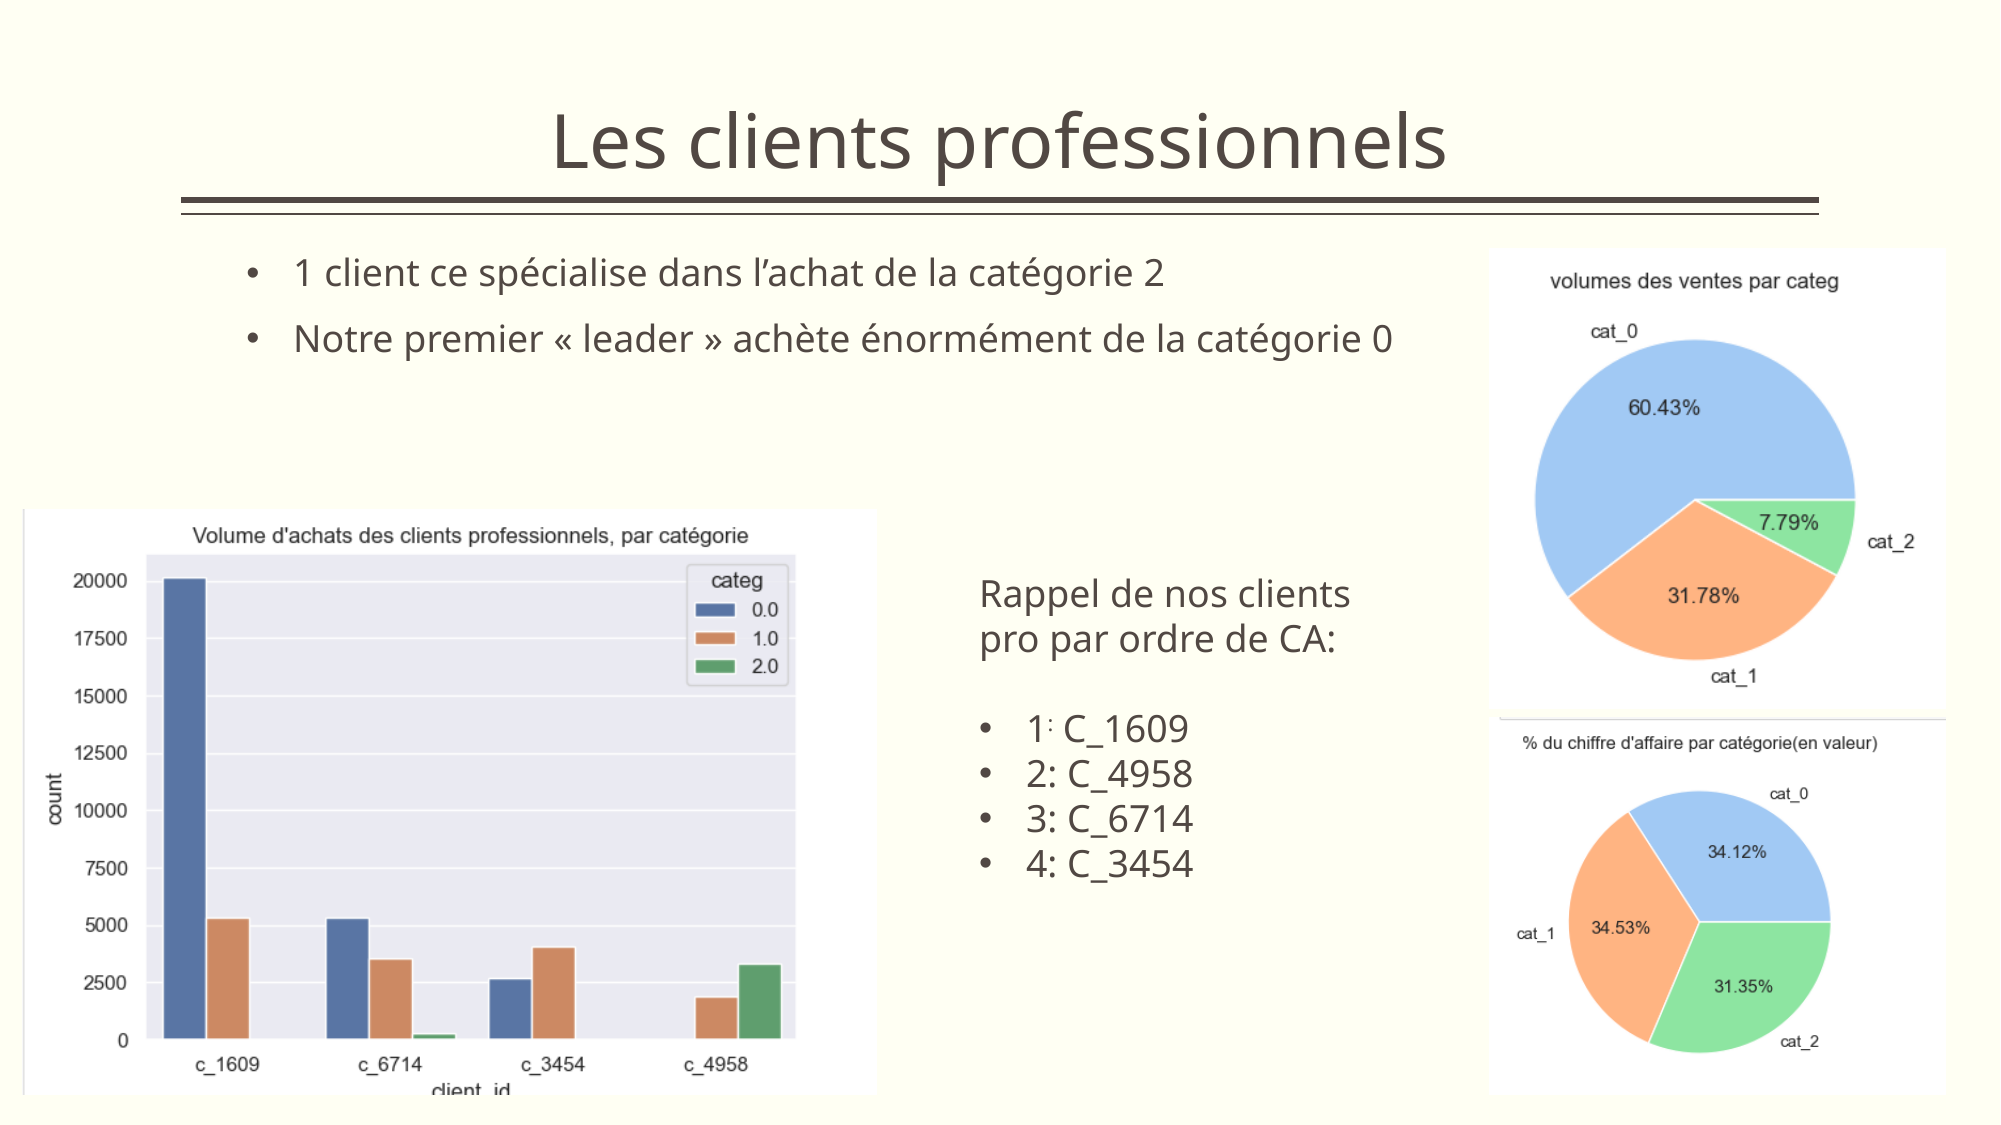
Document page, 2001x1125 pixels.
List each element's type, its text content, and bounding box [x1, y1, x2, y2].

picture [1489, 717, 1946, 1095]
title Les clients professionnels [181, 12, 1819, 193]
picture [1489, 248, 1946, 709]
picture [22, 509, 877, 1095]
list 1 client ce spécialise dans l’achat de la catégorie 2 Notre premier « leader » achète énormément de la catégorie 0 [246, 247, 1428, 427]
text_box Rappel de nos clients pro par ordre de CA: 1: C_1609 2: C_4958 3: C_6714 4: C_3454 [964, 562, 1371, 938]
